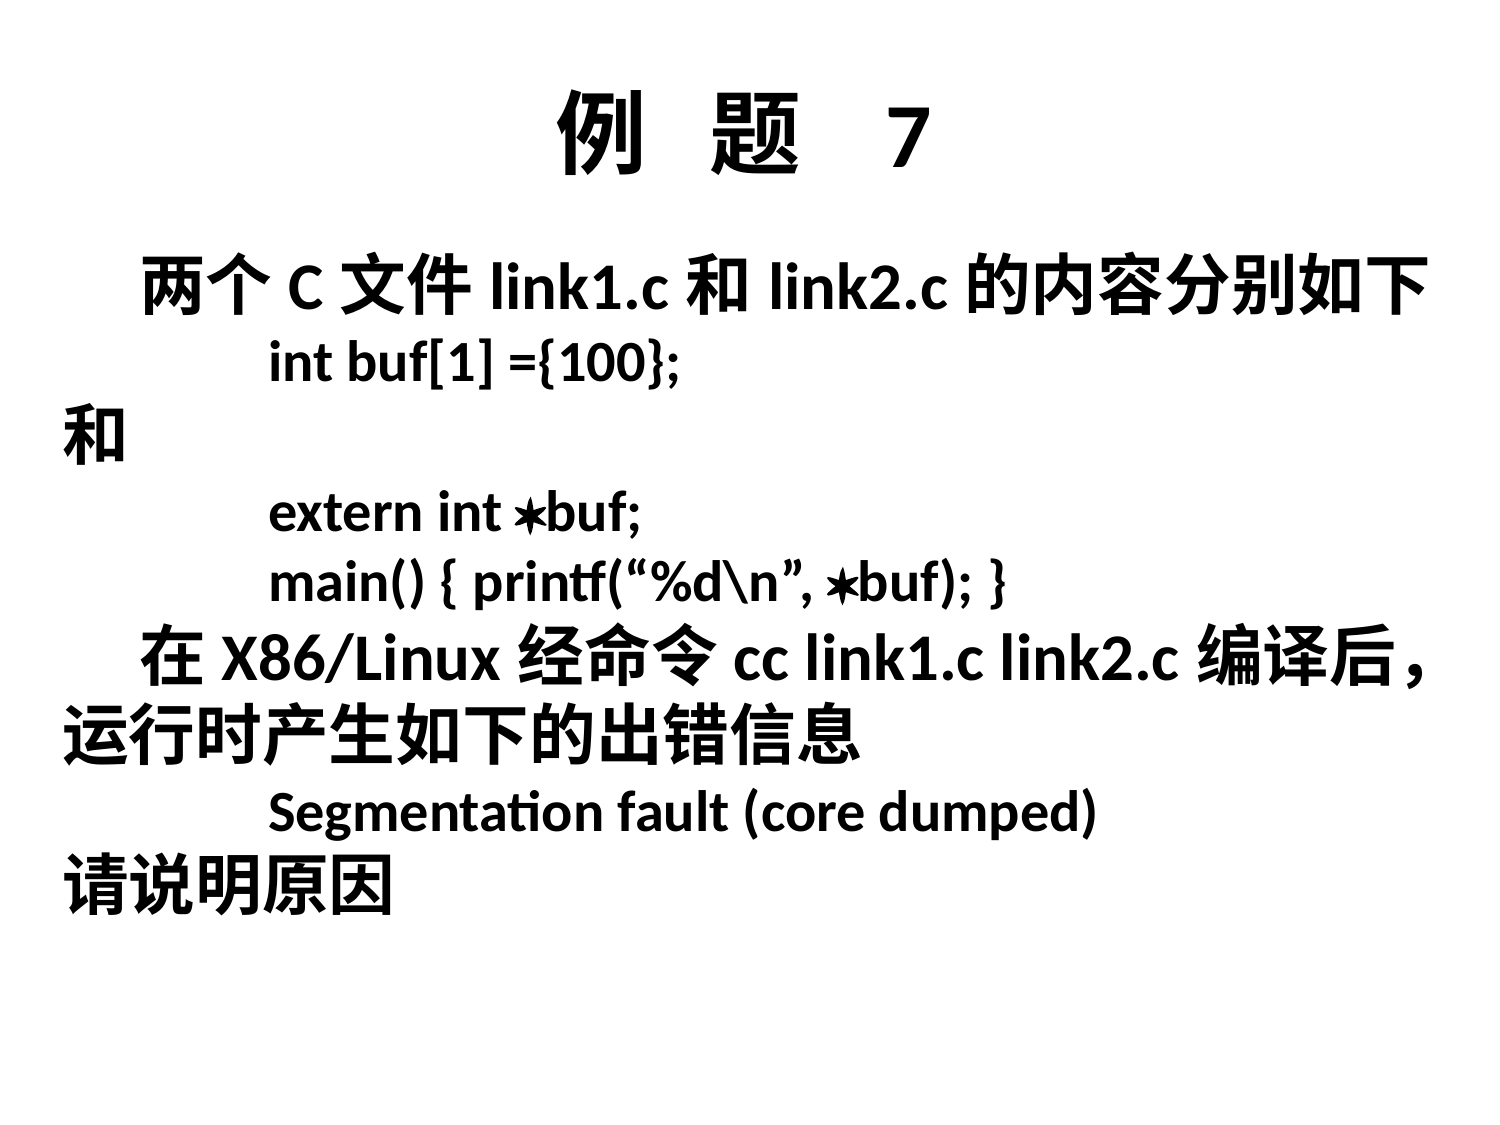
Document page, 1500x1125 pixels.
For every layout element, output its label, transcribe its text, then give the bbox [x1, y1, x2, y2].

list 两个C文件link1.c和link2.c的内容分别如下 int buf[1] ={100}; 和 extern int buf; main() { printf(“%d\n”, buf); } 在X86/Linux经命令cc link1.c link2.c编译后， 运行时产生如下的出错信息 Segmentation fault (core dumped) 请说明原因 [47, 235, 1464, 1098]
title 例 题 7 [50, 37, 1438, 225]
